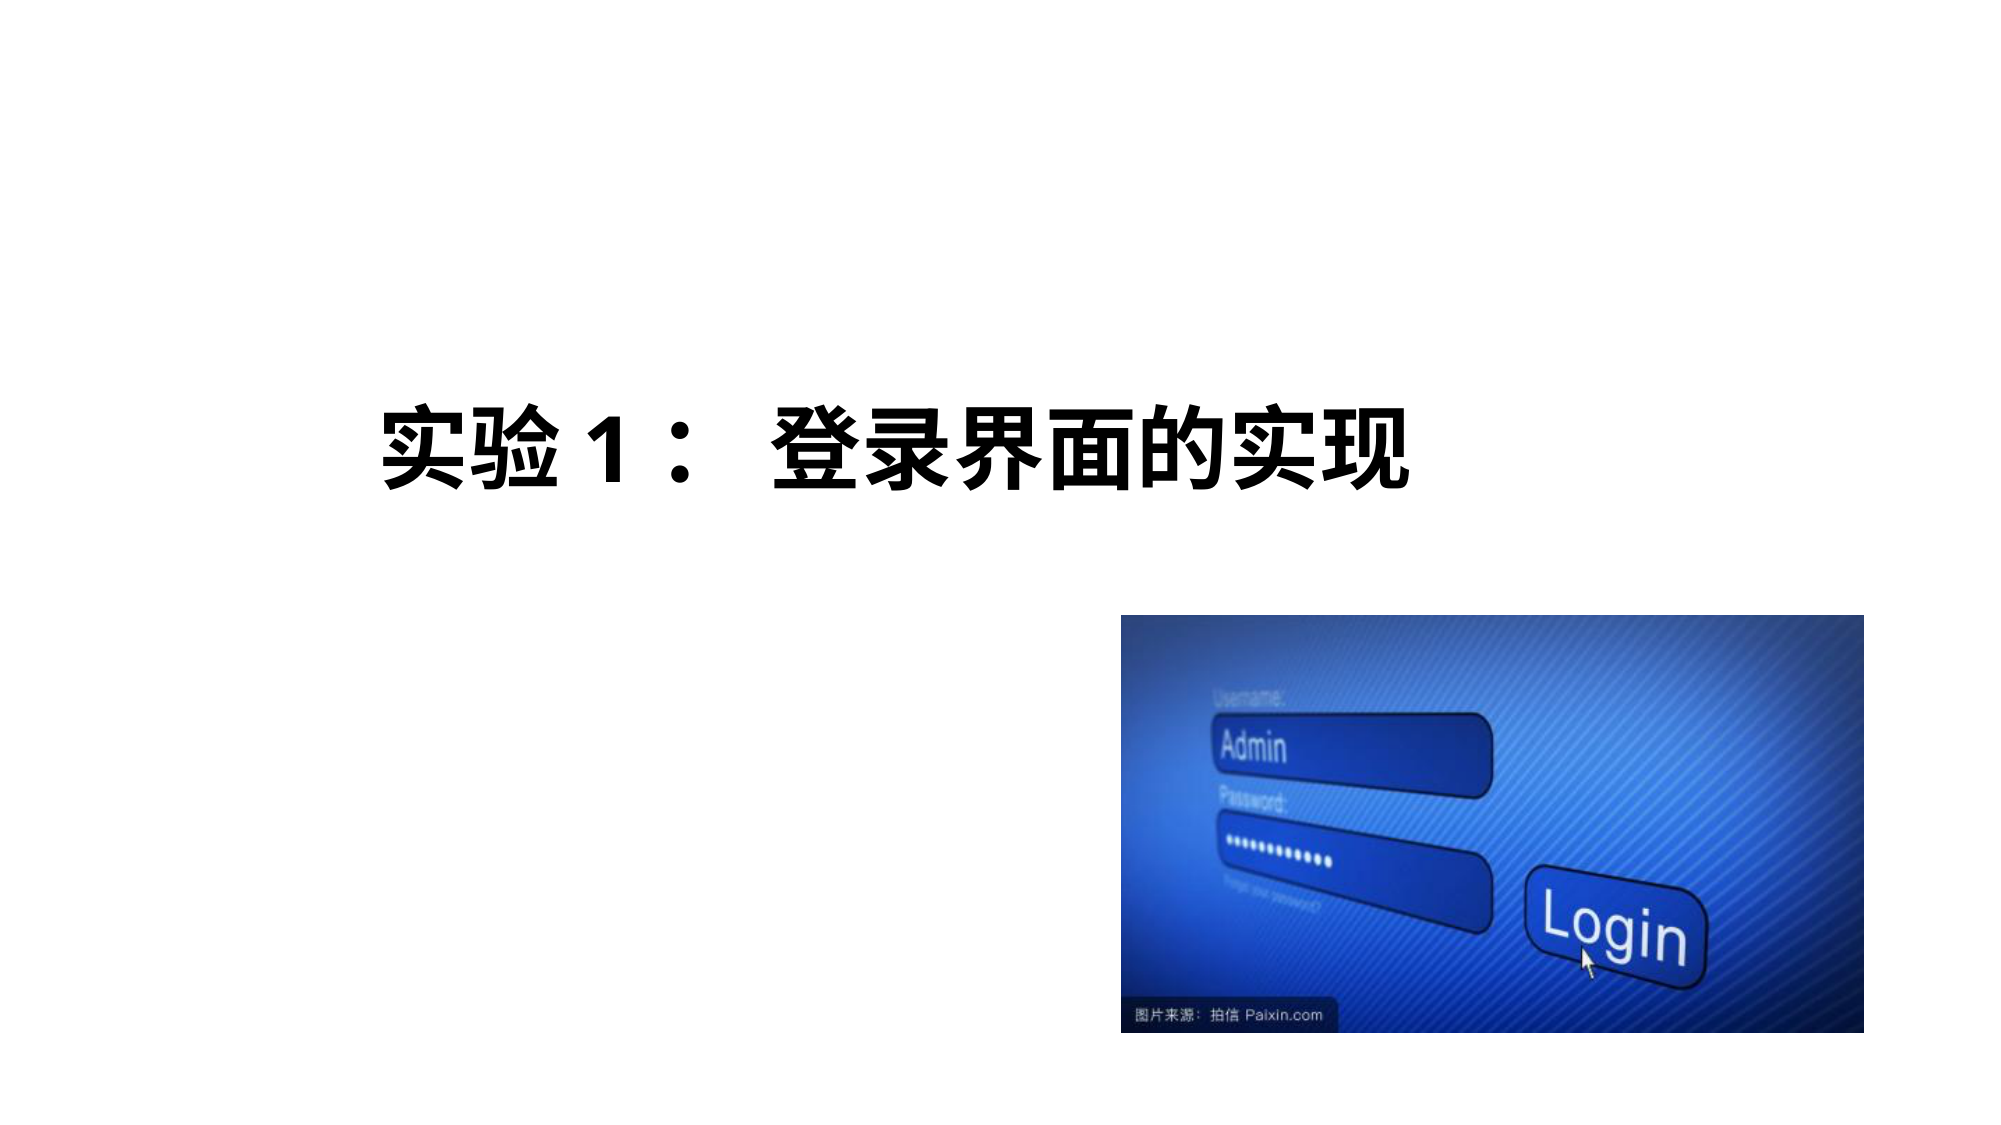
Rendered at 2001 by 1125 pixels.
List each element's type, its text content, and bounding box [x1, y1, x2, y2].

picture [1121, 615, 1864, 1033]
title 实验1： 登录界面的实现 [362, 332, 1638, 574]
